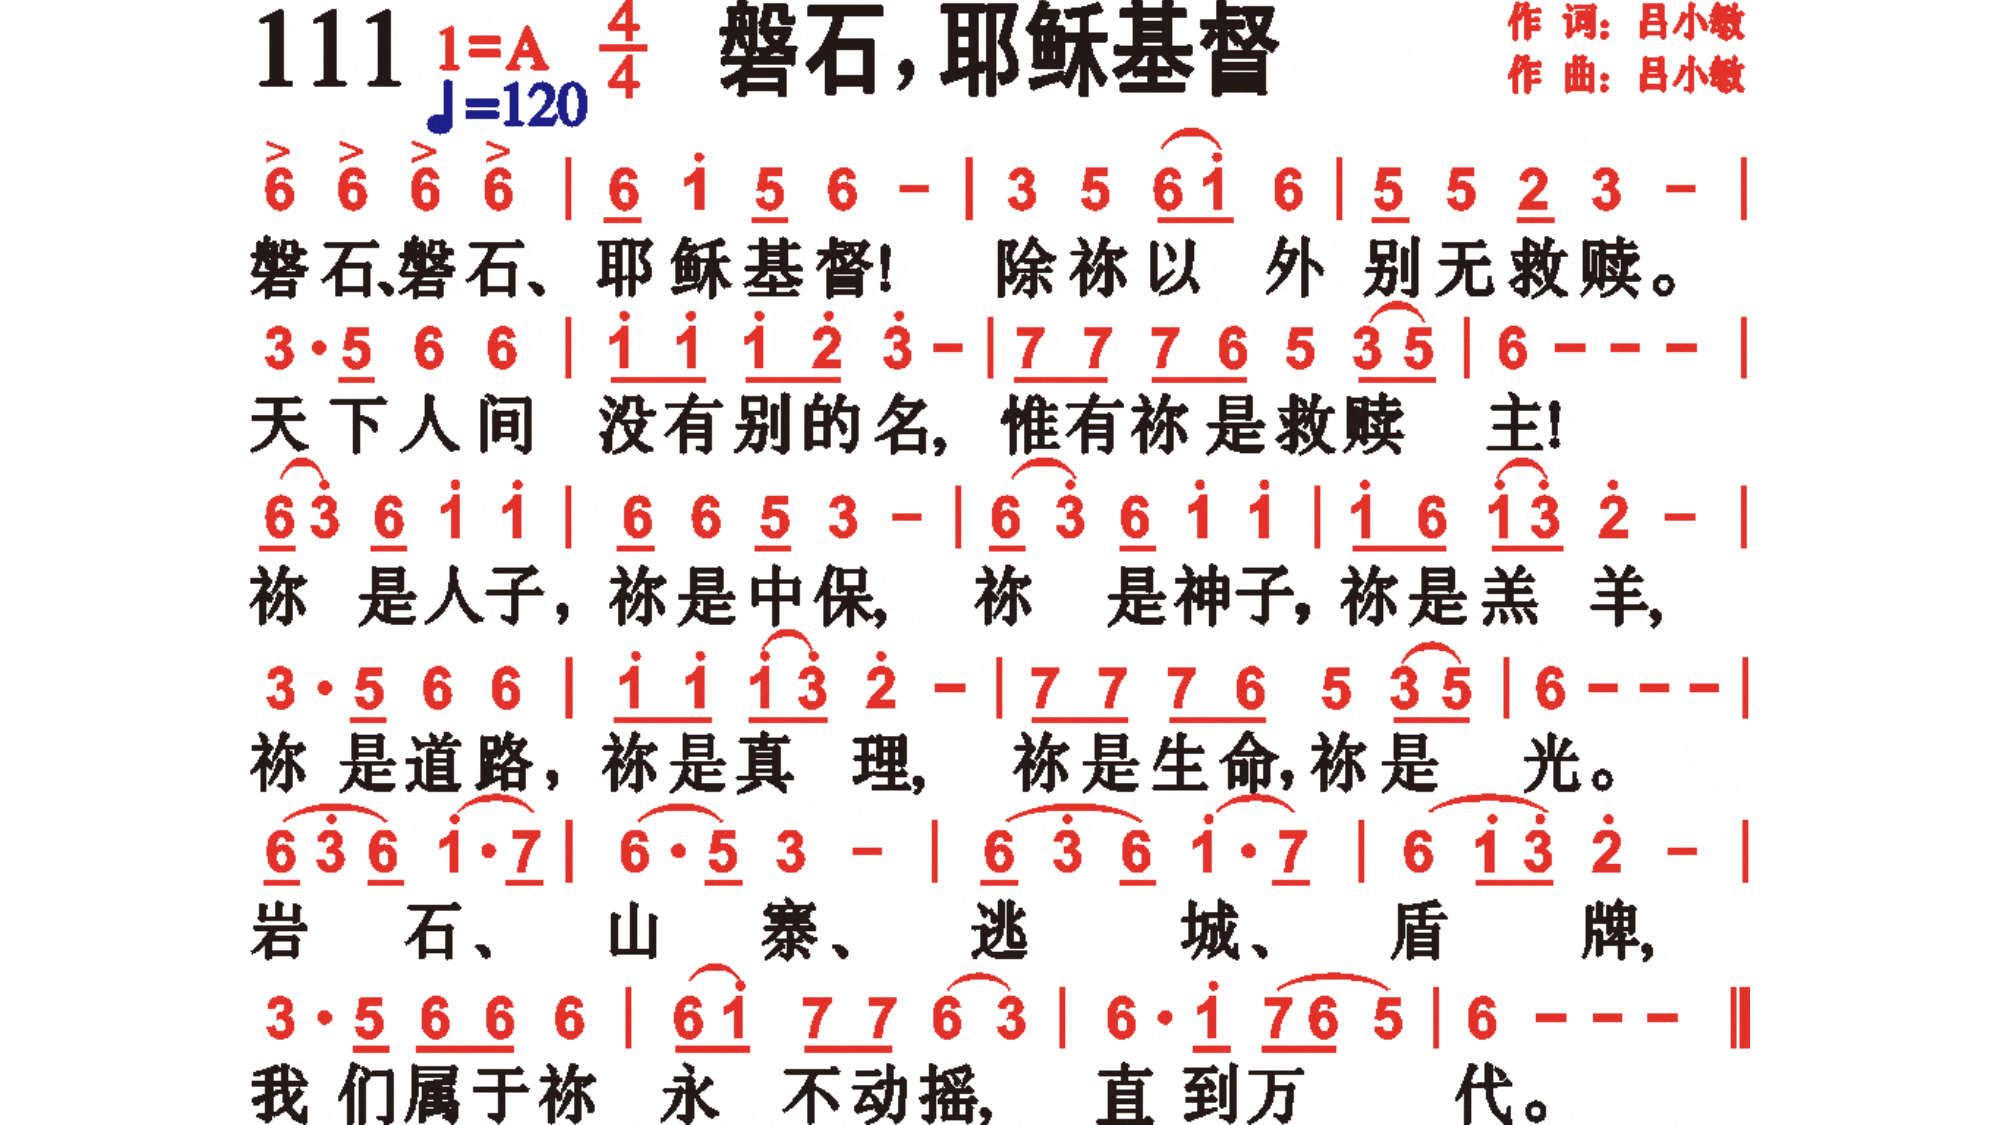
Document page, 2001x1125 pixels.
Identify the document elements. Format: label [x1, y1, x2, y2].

picture [249, 0, 1750, 1125]
